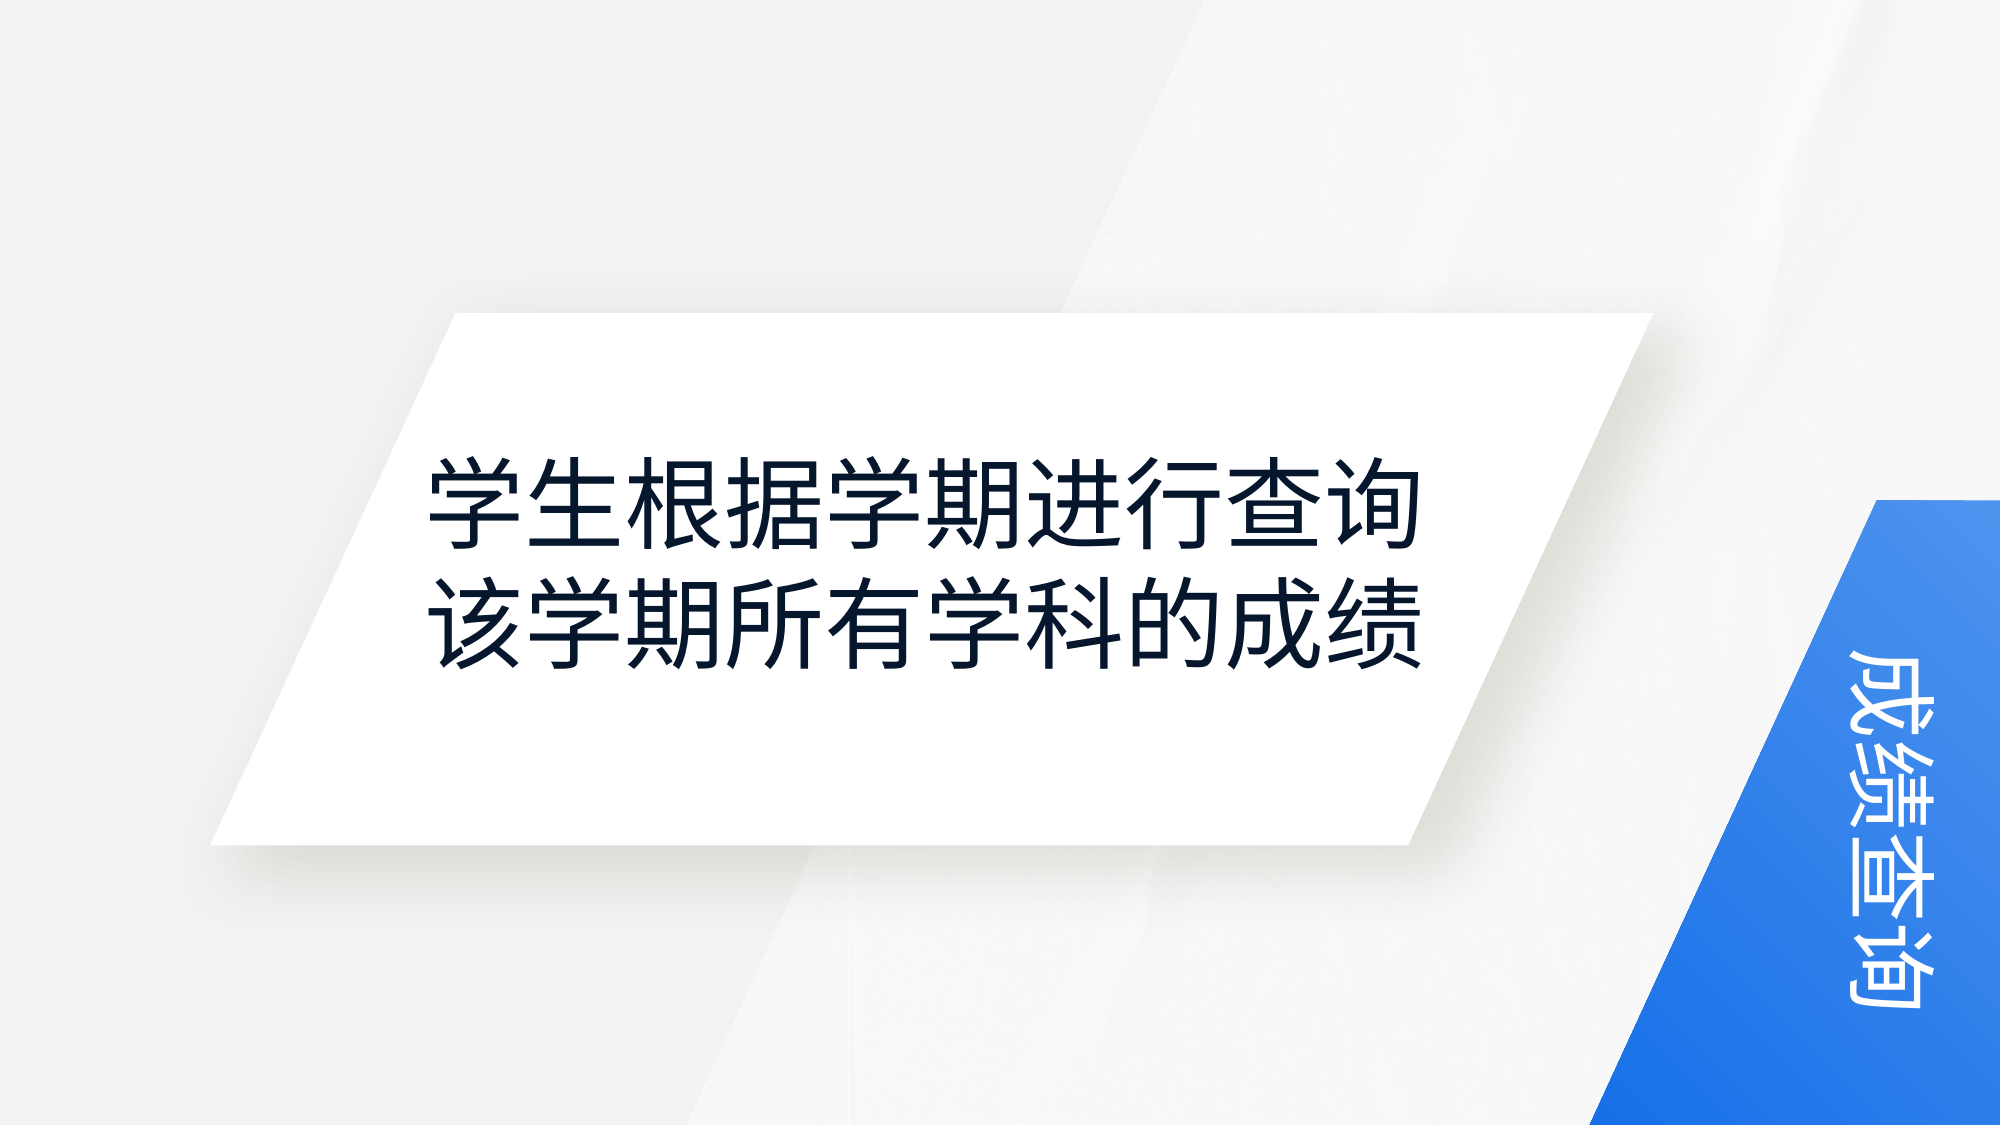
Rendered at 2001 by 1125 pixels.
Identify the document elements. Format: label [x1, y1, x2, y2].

text_box [0, 0, 2000, 1125]
